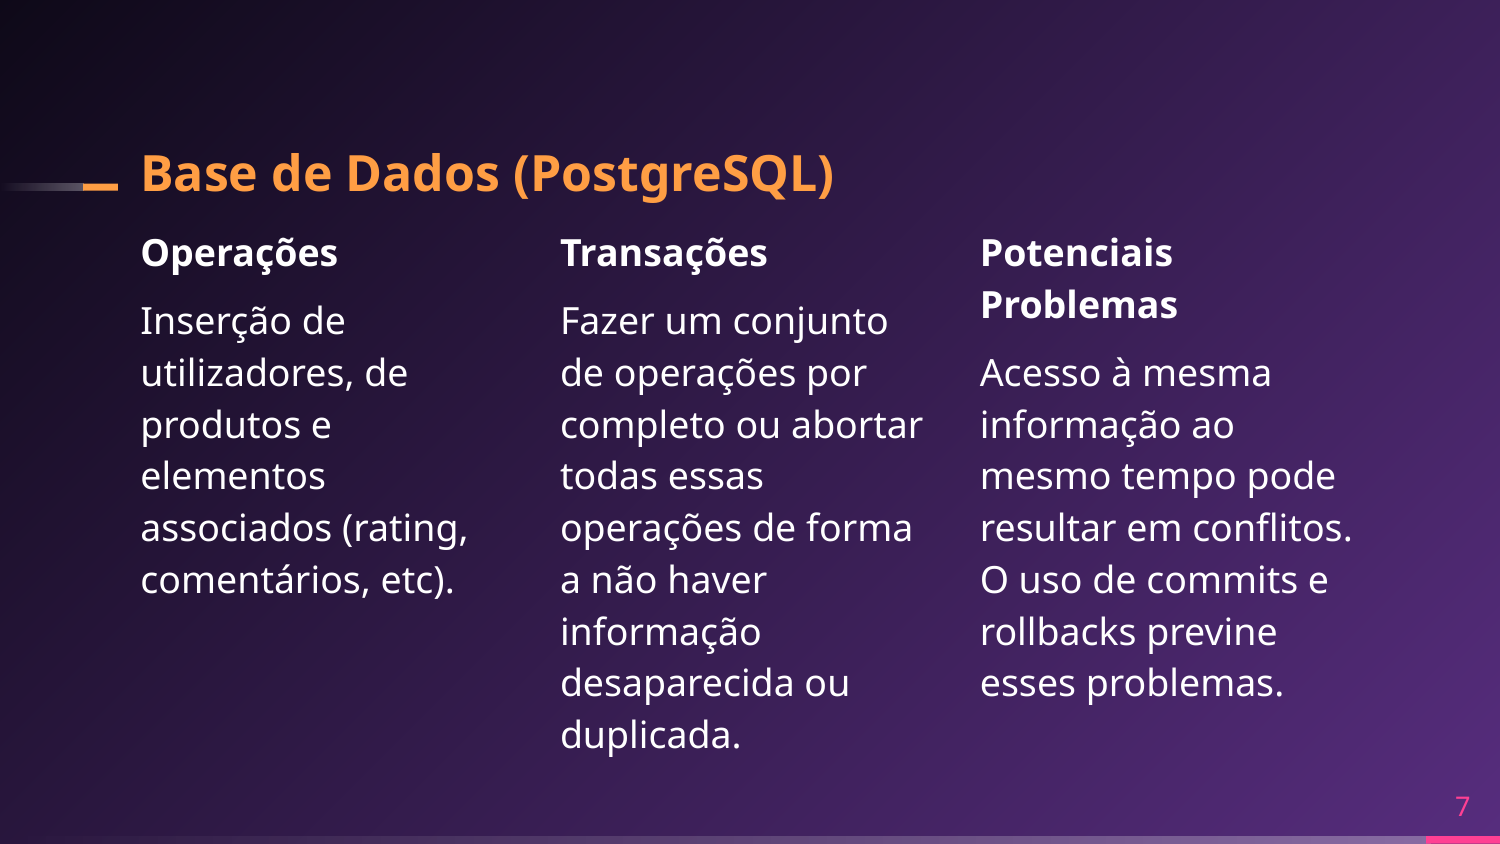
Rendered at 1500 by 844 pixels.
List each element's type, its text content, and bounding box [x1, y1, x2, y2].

list Operações Inserção de utilizadores, de produtos e elementos associados (rating, comentários, etc). [140, 222, 521, 783]
list Transações Fazer um conjunto de operações por completo ou abortar todas essas operações de forma a não haver informação desaparecida ou duplicada. [560, 222, 940, 783]
title Base de Dados (PostgreSQL) [140, 137, 1360, 203]
slide_number 7 [1426, 779, 1500, 837]
list Potenciais Problemas Acesso à mesma informação ao mesmo tempo pode resultar em conflitos. O uso de commits e rollbacks previne esses problemas. [979, 222, 1360, 783]
